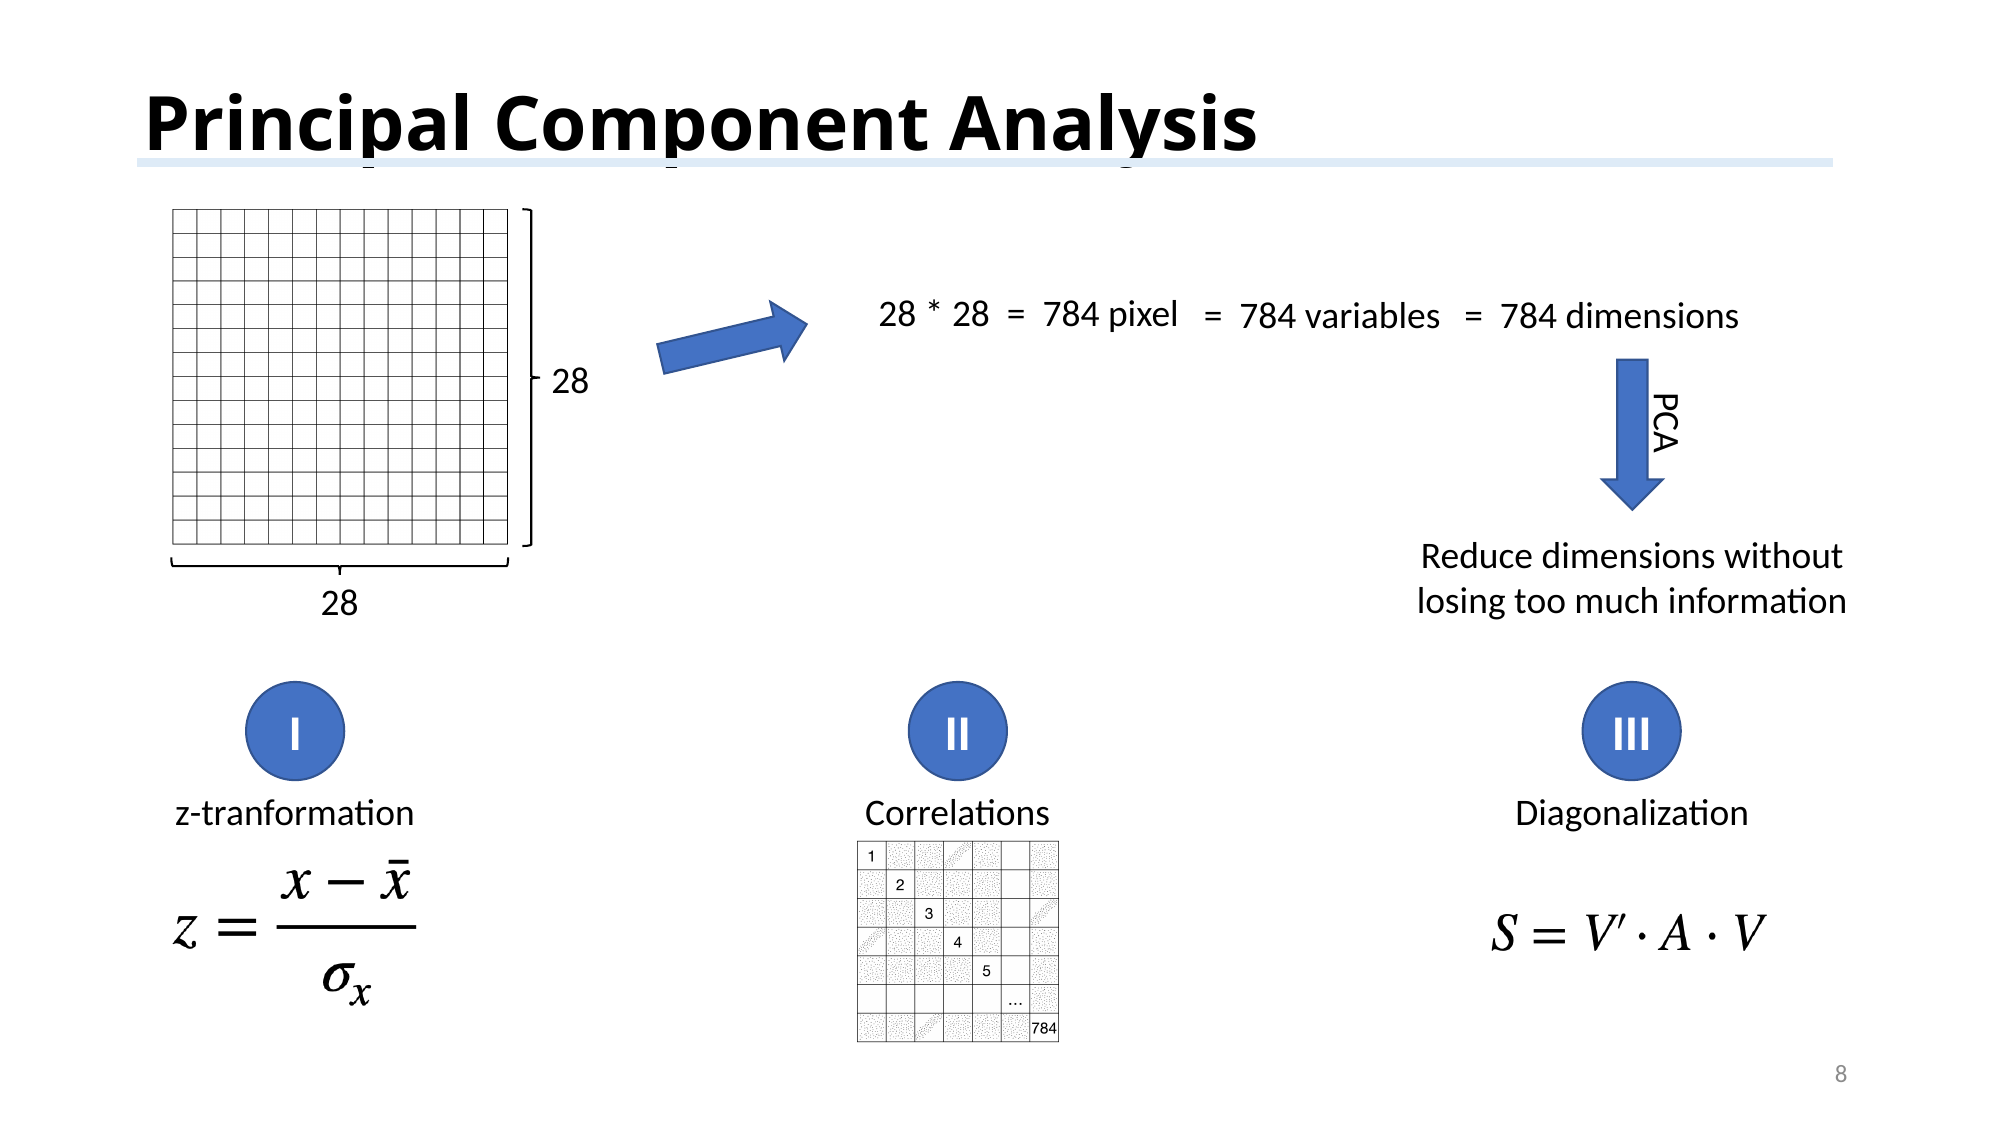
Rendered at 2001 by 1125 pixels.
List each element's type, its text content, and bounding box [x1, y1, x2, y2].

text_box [1441, 681, 1824, 954]
slide_number 8 [1412, 1042, 1863, 1103]
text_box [658, 282, 1775, 372]
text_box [171, 207, 613, 631]
title Principal Component Analysis [128, 60, 1854, 193]
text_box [800, 681, 1116, 1043]
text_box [1399, 346, 1866, 630]
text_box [137, 681, 453, 1010]
